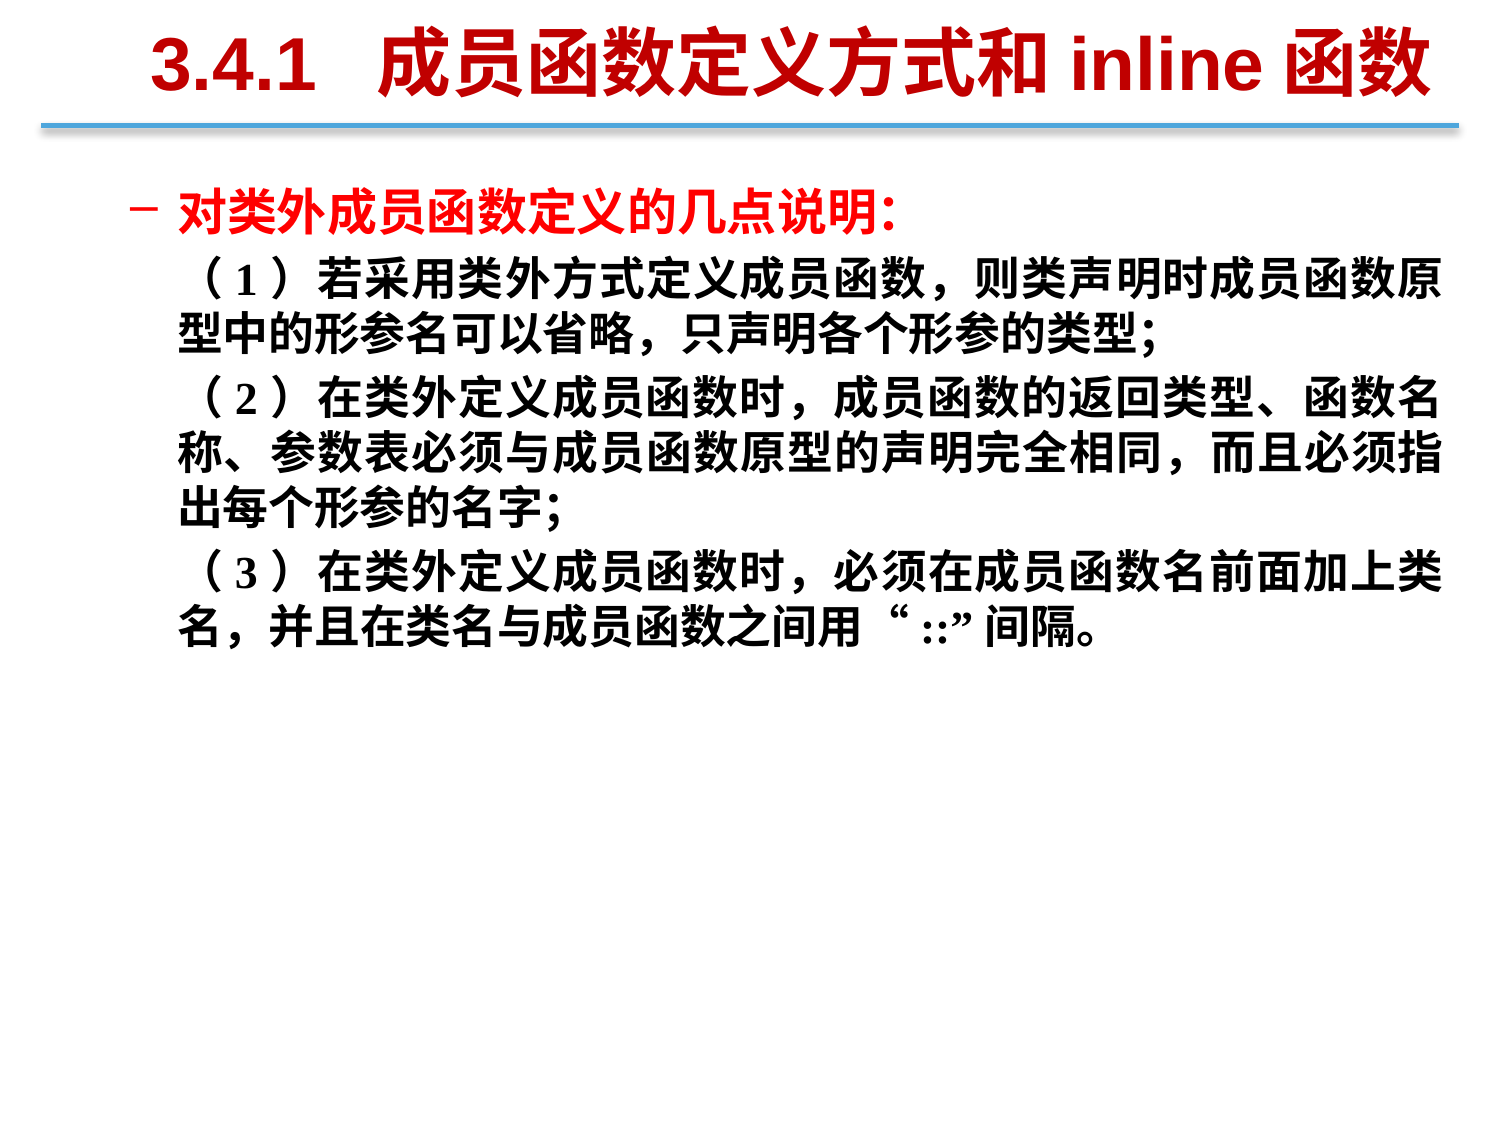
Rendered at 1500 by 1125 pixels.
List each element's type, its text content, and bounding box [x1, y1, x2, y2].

text_box 3.4.1 成员函数定义方式和inline函数 [112, 19, 1471, 102]
list 对类外成员函数定义的几点说明： （1）若采用类外方式定义成员函数，则类声明时成员函数原型中的形参名可以省略，只声明各个形参的类型； （2）在类外定义成员函数时，成员函数的返回类型、函数名称、参数表必须与成员函数原型的声明完全相同，而且必须指出每个形参的名字； （3）在类外定义成员函数时，必须在成员函数名前面加上类名，并且在类名与成员函数之间用“::”间隔。 [40, 172, 1459, 776]
